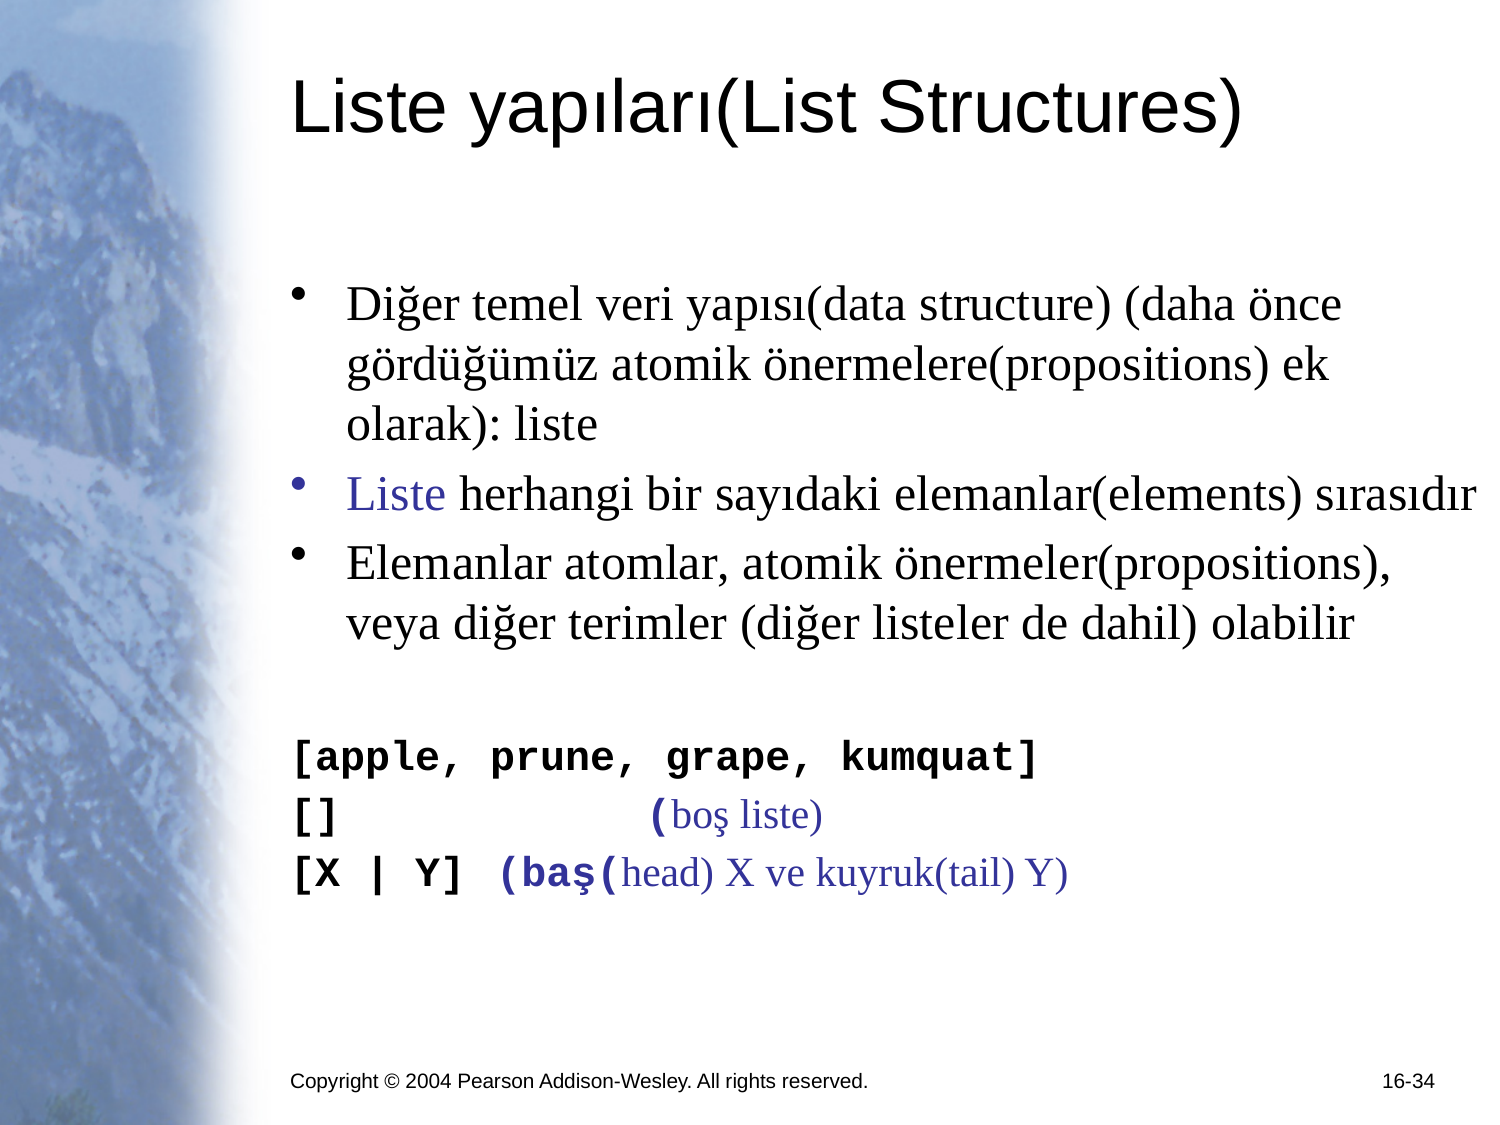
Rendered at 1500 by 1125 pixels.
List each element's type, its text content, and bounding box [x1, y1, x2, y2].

picture [0, 0, 1500, 1125]
slide_number 16-34 [1137, 1025, 1450, 1100]
title Liste yapıları(List Structures) [275, 50, 1450, 238]
footer Copyright © 2004 Pearson Addison-Wesley. All rights reserved. [275, 1025, 963, 1100]
list Diğer temel veri yapısı(data structure) (daha önce gördüğümüz atomik önermelere(propositions) ek olarak): liste Liste herhangi bir sayıdaki elemanlar(elements) sırasıdır Elemanlar atomlar, atomik önermeler(propositions), veya diğer terimler (diğer listeler de dahil) olabilir [apple, prune, grape, kumquat] [] (boş liste) [X | Y] (baş(head) X ve kuyruk(tail) Y) [275, 262, 1500, 1000]
